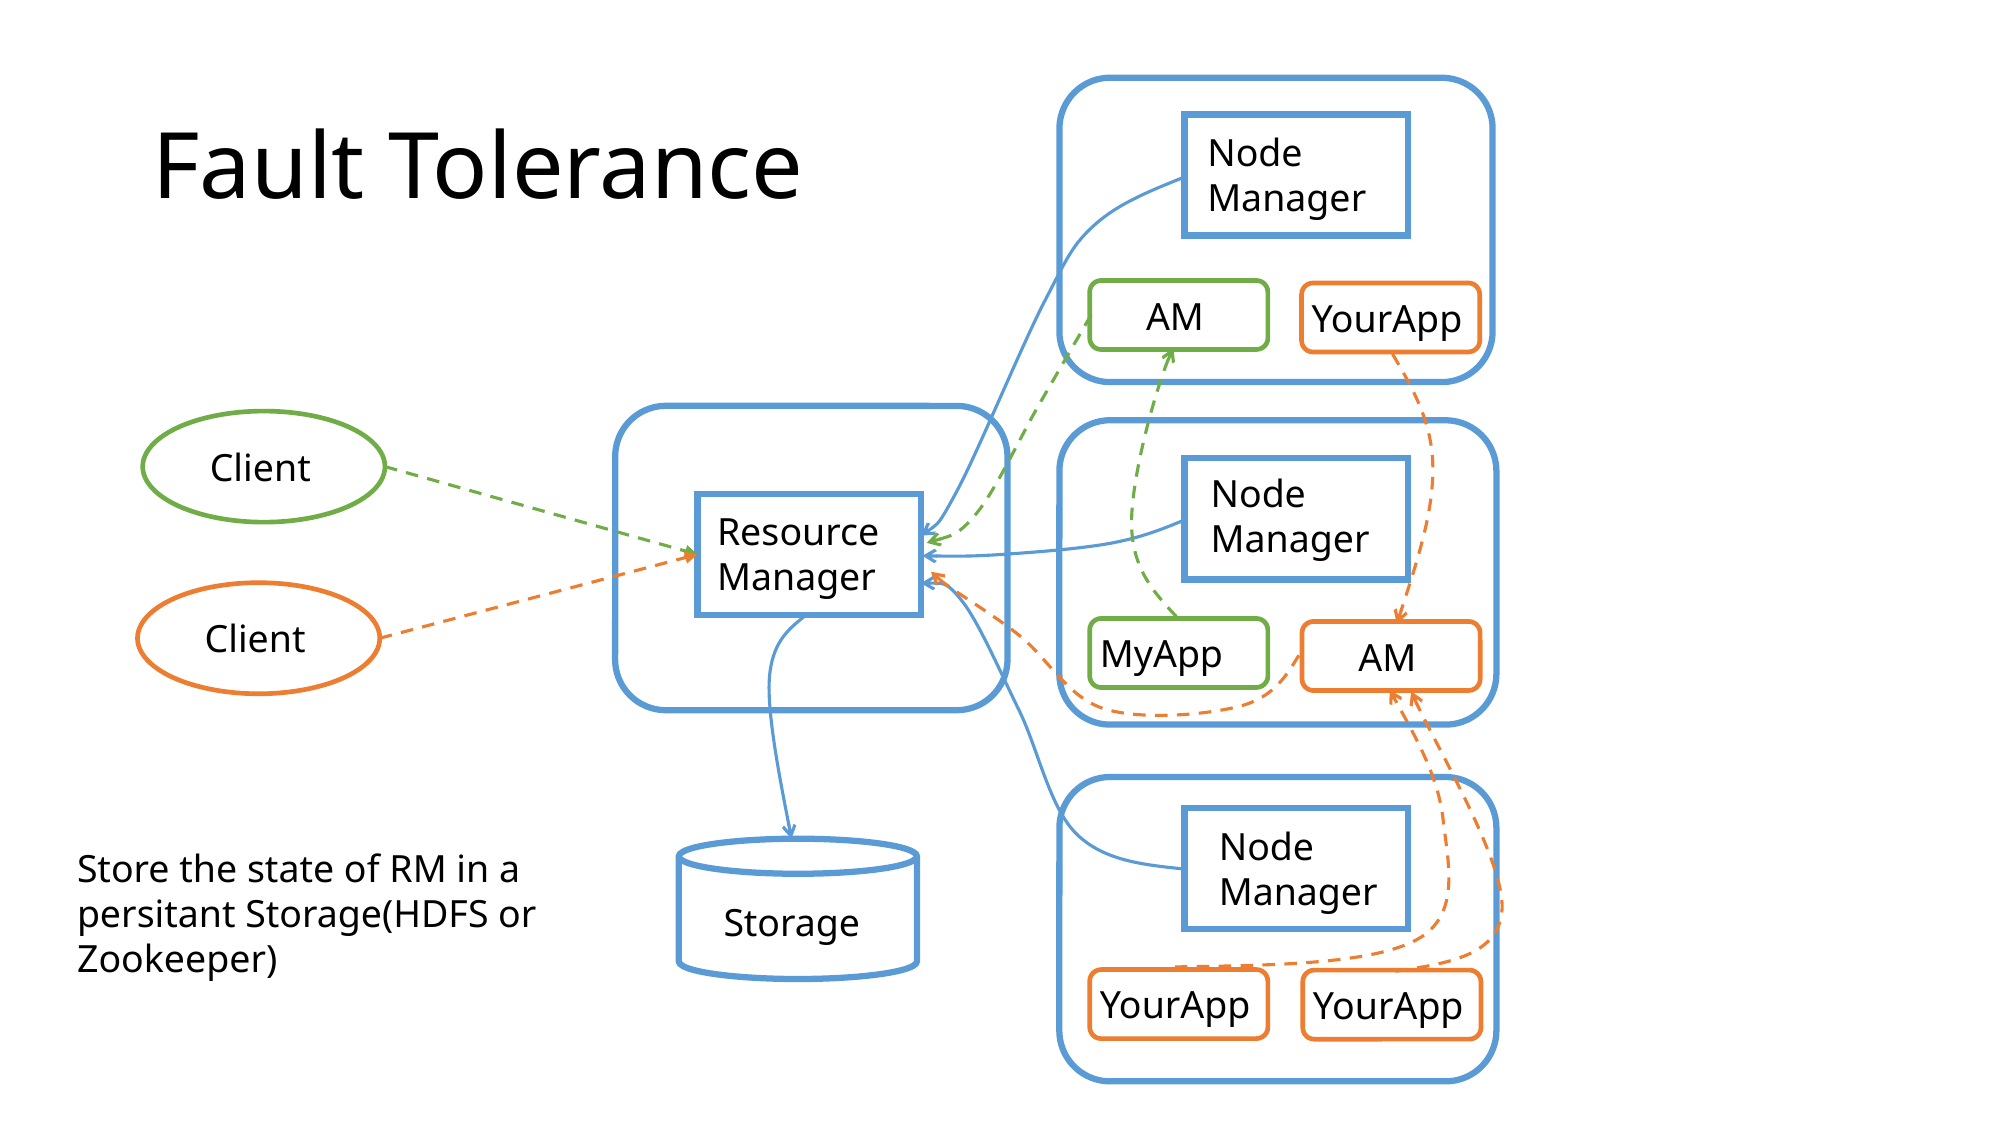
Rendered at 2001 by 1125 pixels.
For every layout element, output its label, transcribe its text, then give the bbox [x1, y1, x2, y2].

text_box [1304, 969, 1480, 974]
text_box [1131, 348, 1177, 617]
text_box [1058, 539, 1175, 617]
text_box [922, 463, 1009, 555]
text_box [141, 410, 386, 524]
text_box Storage [708, 891, 893, 951]
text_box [379, 554, 698, 639]
text_box [1091, 968, 1266, 973]
text_box [1184, 113, 1409, 237]
text_box [614, 616, 803, 712]
text_box [1393, 692, 1411, 723]
text_box [698, 493, 922, 616]
text_box Client [195, 436, 344, 496]
text_box [136, 581, 381, 695]
text_box MyApp [1157, 622, 1300, 683]
text_box AM [1131, 286, 1232, 346]
text_box Store the state of RM in a persitant Storage(HDFS or Zookeeper) [62, 837, 596, 988]
text_box Node Manager [1195, 462, 1392, 568]
text_box [922, 555, 1009, 589]
text_box [1302, 347, 1479, 354]
text_box Node Manager [1192, 122, 1389, 227]
text_box [1058, 76, 1494, 384]
text_box [614, 404, 991, 531]
text_box [1175, 419, 1394, 520]
text_box Client [189, 607, 339, 668]
text_box [1395, 691, 1503, 972]
text_box [1184, 807, 1298, 930]
text_box [1090, 1034, 1267, 1040]
text_box YourApp [1085, 973, 1300, 1034]
text_box [1392, 353, 1433, 624]
text_box [1303, 281, 1479, 287]
text_box [1176, 521, 1396, 632]
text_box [384, 466, 698, 554]
text_box [1058, 677, 1387, 726]
text_box [926, 428, 1004, 534]
text_box [926, 314, 1092, 546]
title Fault Tolerance [137, 59, 1863, 278]
text_box YourApp [1298, 974, 1514, 1035]
text_box [922, 527, 1132, 564]
text_box [920, 177, 1183, 536]
text_box [1174, 690, 1409, 968]
text_box [931, 571, 1299, 716]
text_box [1176, 519, 1185, 524]
text_box [799, 586, 1004, 712]
text_box [1135, 617, 1266, 622]
text_box [1184, 457, 1396, 580]
text_box [1058, 419, 1149, 537]
text_box [920, 577, 1183, 869]
text_box ResourceManager [702, 500, 906, 606]
text_box [957, 593, 1009, 676]
text_box [768, 616, 805, 839]
text_box [1300, 620, 1482, 692]
text_box Node Manager [1204, 815, 1291, 921]
text_box [1304, 1035, 1480, 1041]
text_box [1399, 419, 1498, 726]
text_box [677, 837, 918, 981]
text_box YourApp [1296, 287, 1512, 347]
text_box AM [1343, 626, 1444, 687]
text_box [1088, 279, 1269, 351]
text_box [1058, 775, 1498, 1083]
